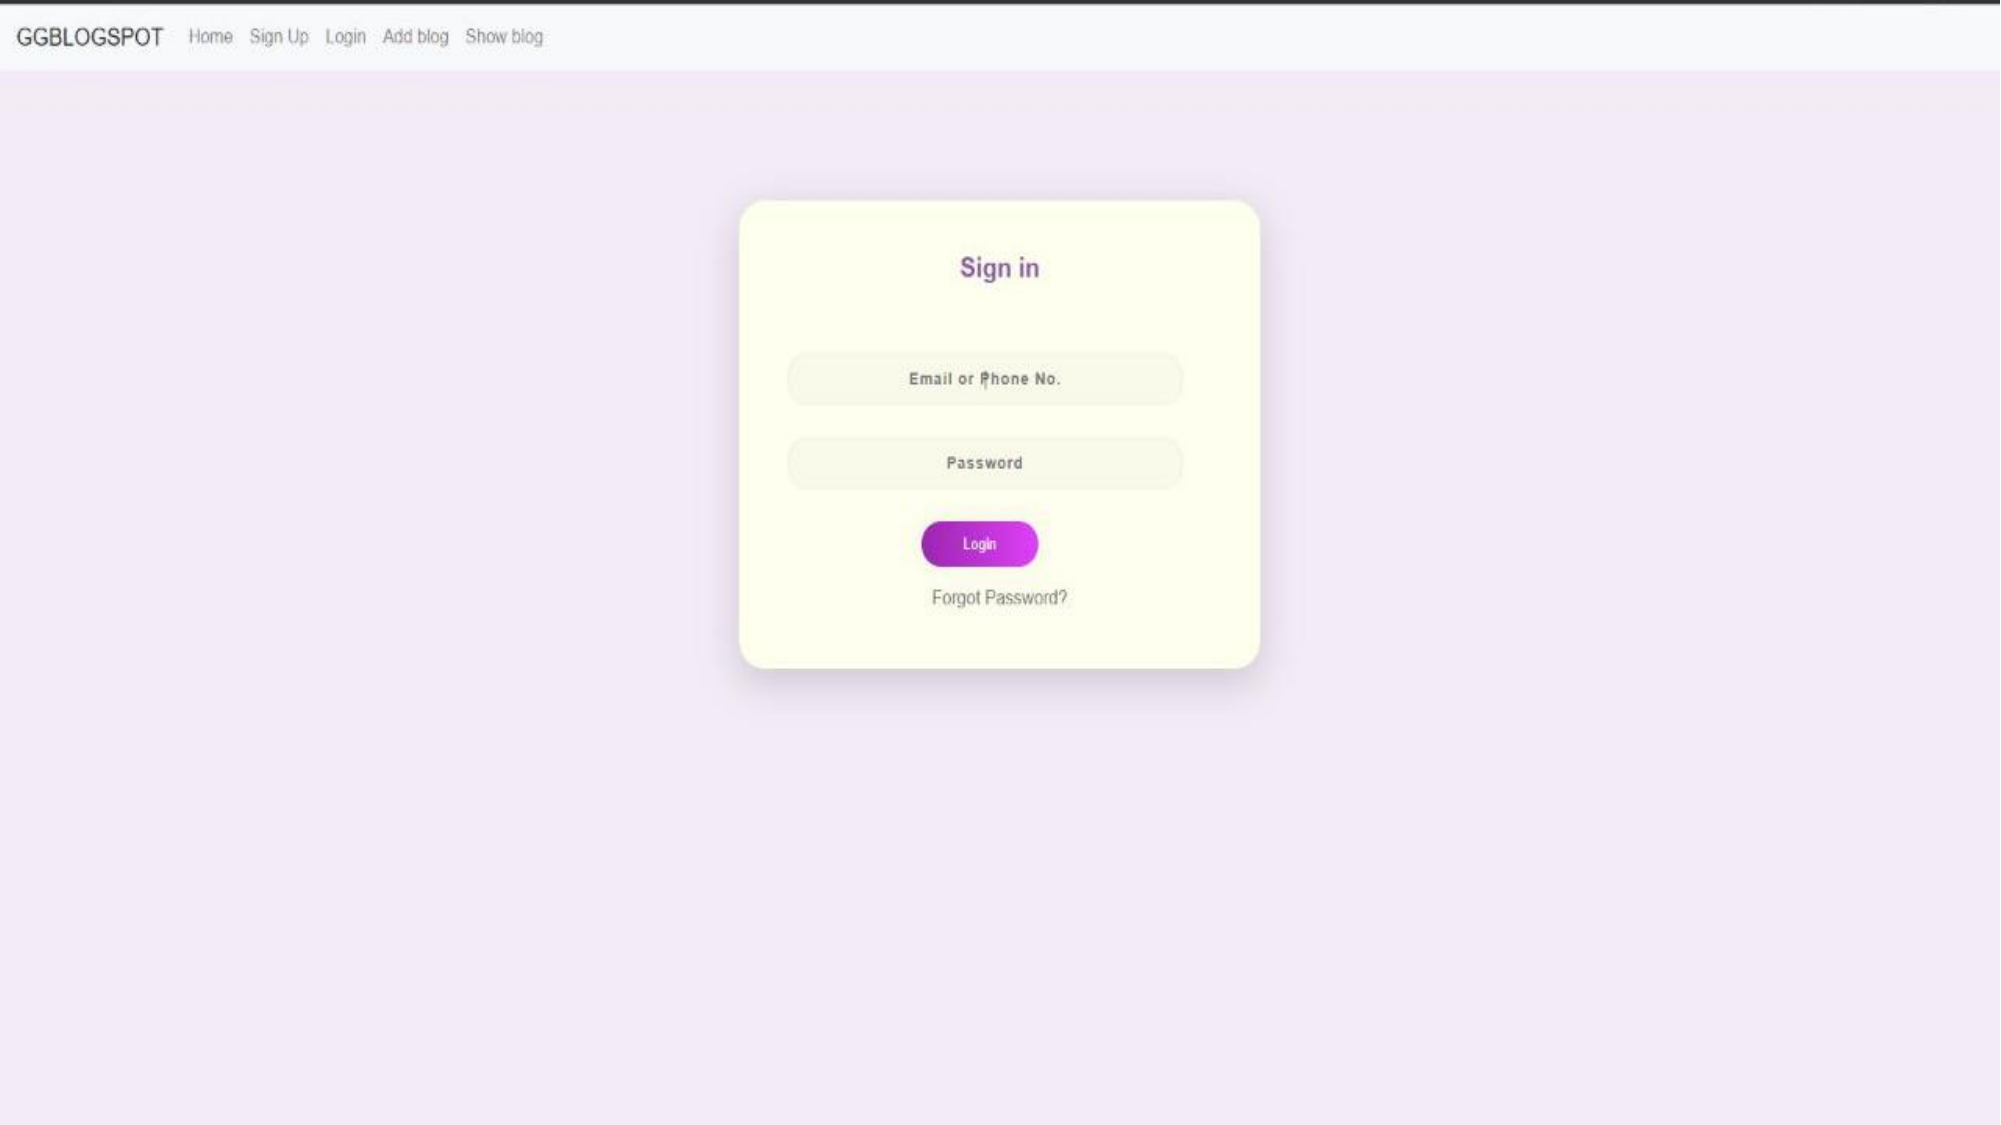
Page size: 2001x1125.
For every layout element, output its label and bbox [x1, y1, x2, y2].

list [0, 0, 2000, 1125]
